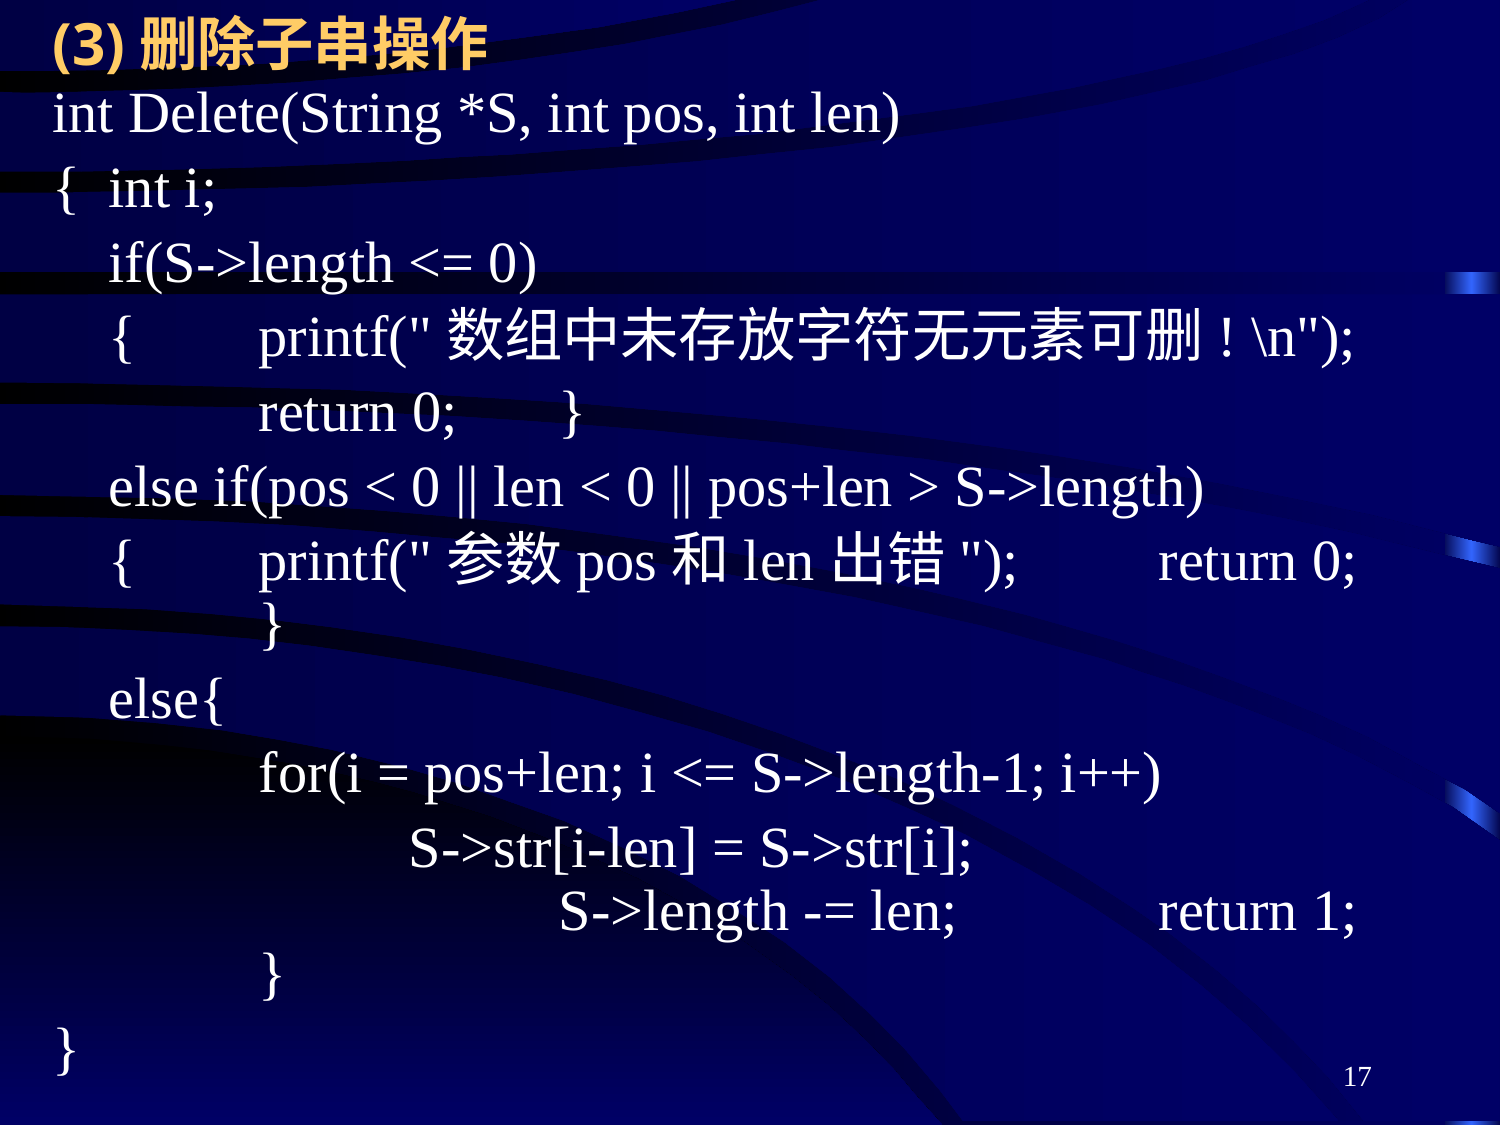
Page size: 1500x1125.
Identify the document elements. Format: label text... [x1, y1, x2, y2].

slide_number 17 [1074, 1025, 1388, 1100]
list int Delete(String *S, int pos, int len) { int i; if(S->length <= 0) { printf("数组中未存放字符无元素可删! \n"); return 0; } else if(pos < 0 || len < 0 || pos+len > S->length) { printf("参数pos和len出错"); return 0; } else{ for(i = pos+len; i <= S->length-1; i++) S->str[i-len] = S->str[i]; S->length -= len; return 1; } } [37, 75, 1438, 1000]
title (3)删除子串操作 [37, 0, 1313, 75]
